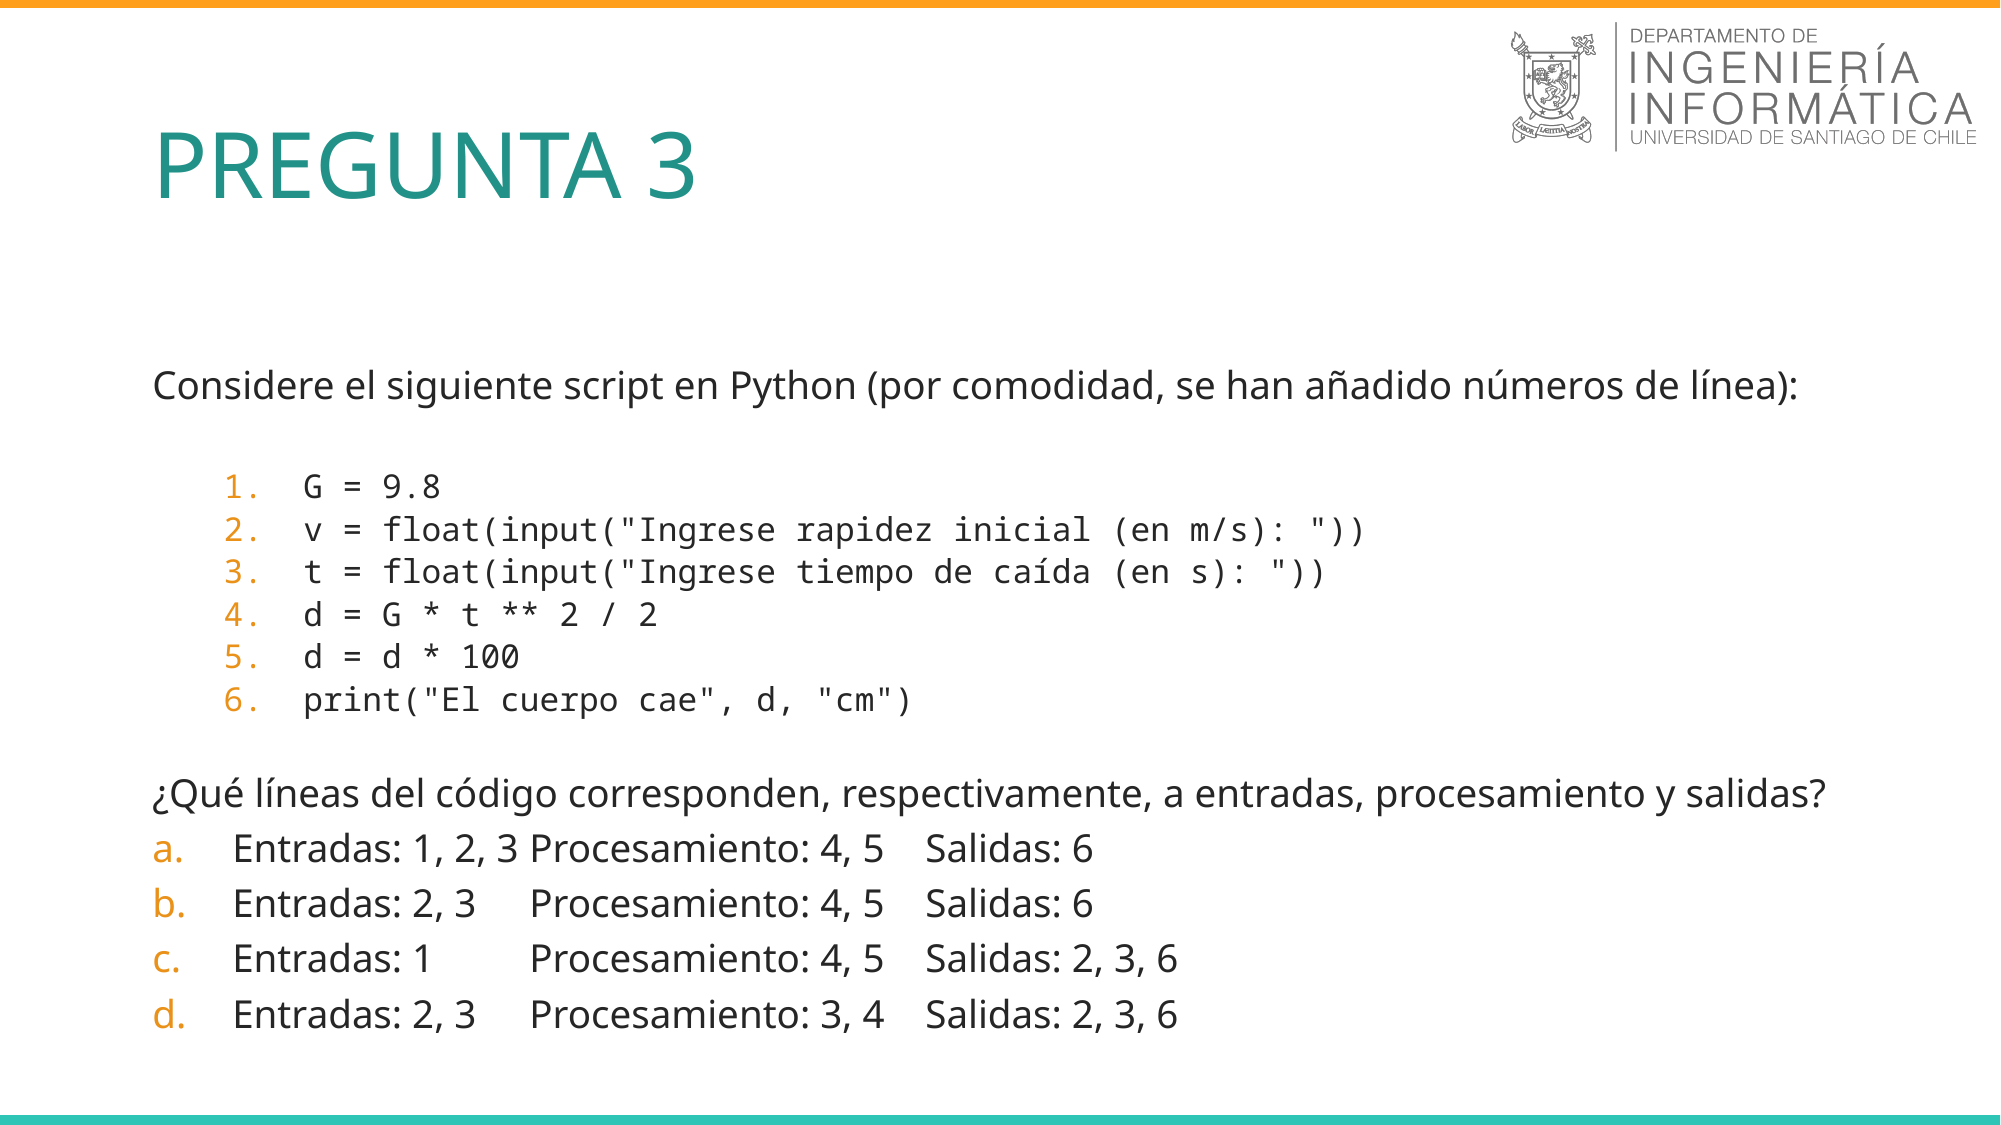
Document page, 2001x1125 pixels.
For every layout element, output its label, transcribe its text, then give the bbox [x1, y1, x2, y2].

list Considere el siguiente script en Python (por comodidad, se han añadido números de línea): G = 9.8 v = float(input("Ingrese rapidez inicial (en m/s): ")) t = float(input("Ingrese tiempo de caída (en s): ")) d = G * t ** 2 / 2 d = d * 100 print("El cuerpo cae", d, "cm") ¿Qué líneas del código corresponden, respectivamente, a entradas, procesamiento y salidas? Entradas: 1, 2, 3 Procesamiento: 4, 5 Salidas: 6 Entradas: 2, 3 Procesamiento: 4, 5 Salidas: 6 Entradas: 1 Procesamiento: 4, 5 Salidas: 2, 3, 6 Entradas: 2, 3 Procesamiento: 3, 4 Salidas: 2, 3, 6 [137, 299, 1863, 1080]
picture [1489, 8, 2000, 170]
title PREGUNTA 3 [137, 59, 1478, 278]
